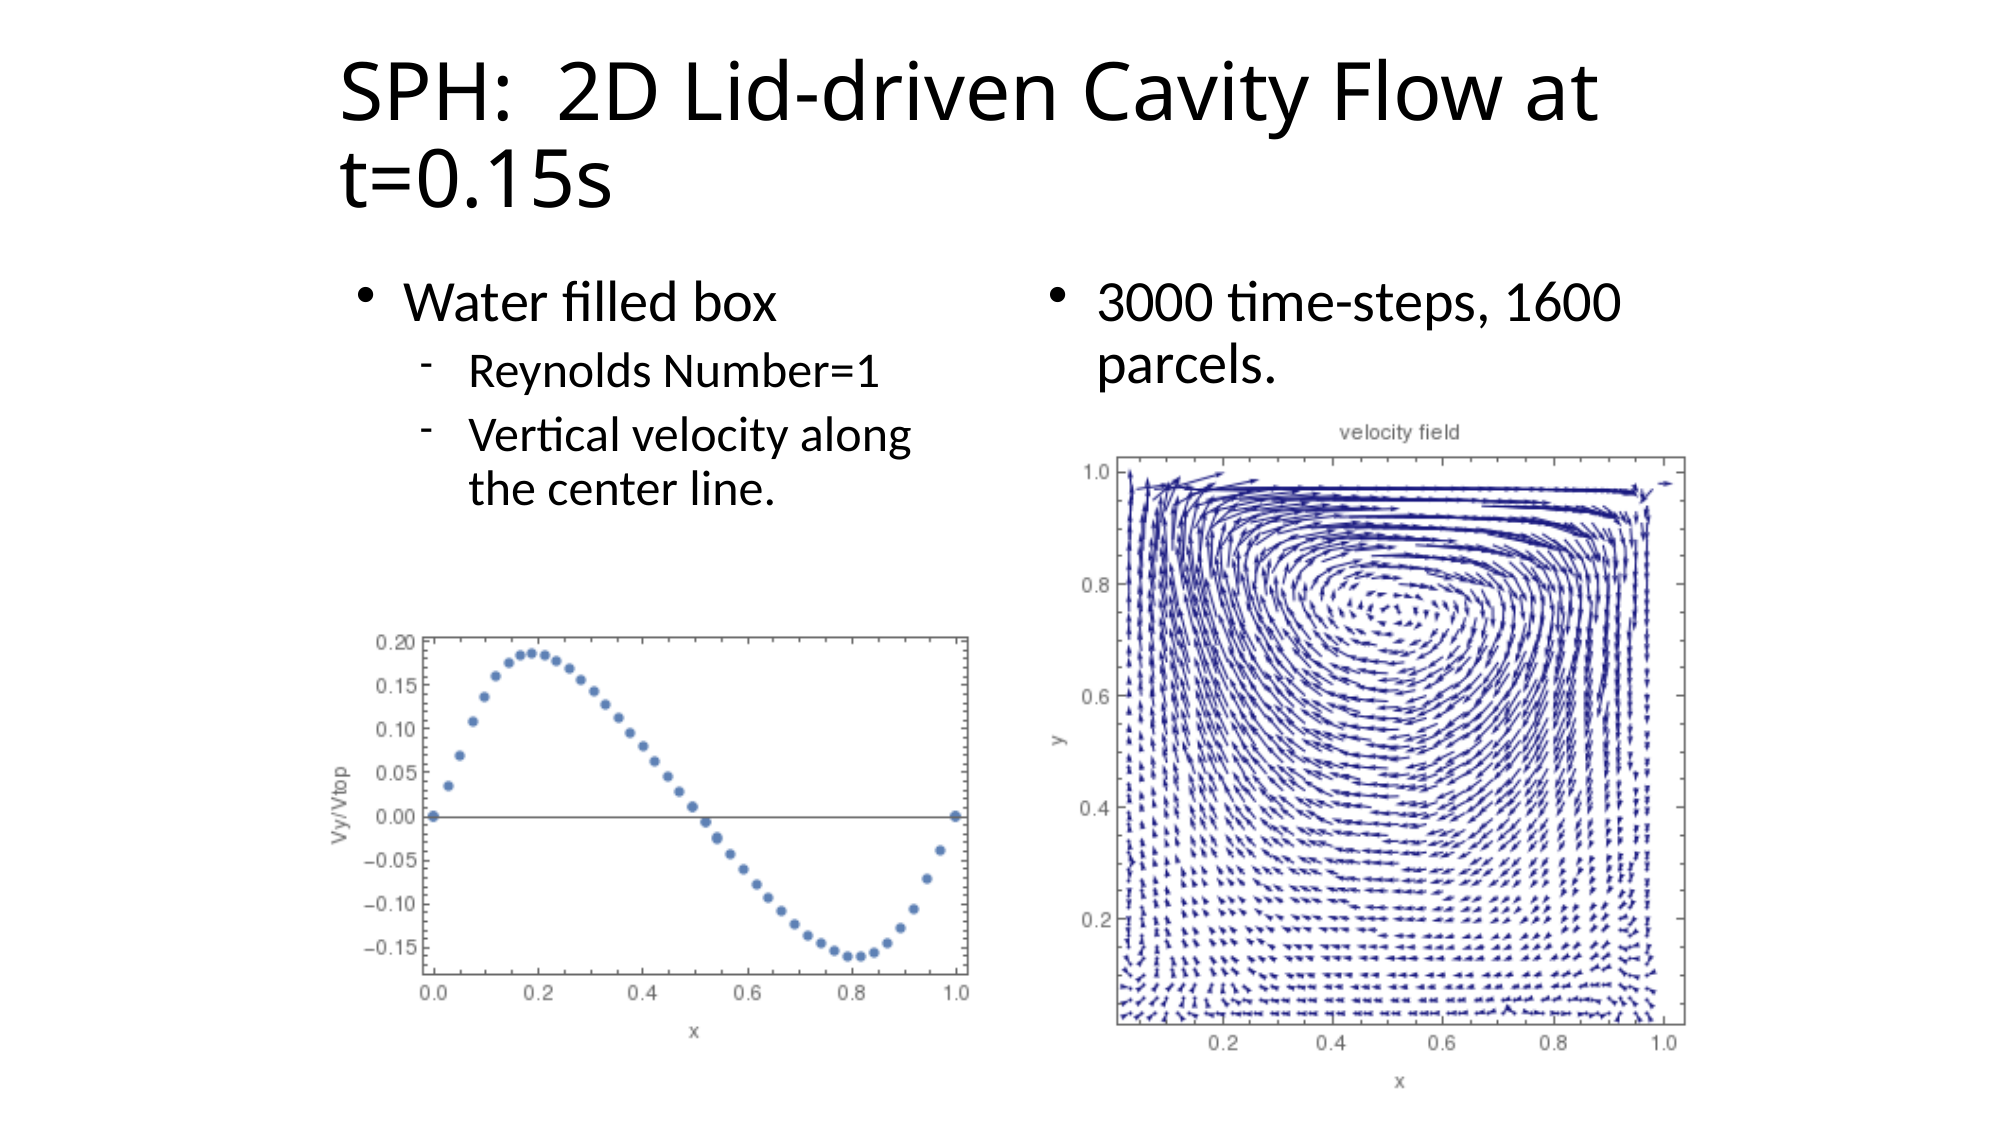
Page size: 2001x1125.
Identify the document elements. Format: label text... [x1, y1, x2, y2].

list 3000 time-steps, 1600 parcels. [1016, 263, 1676, 916]
picture [326, 599, 1007, 1046]
list Water filled box Reynolds Number=1 Vertical velocity along the center line. [324, 263, 984, 916]
title SPH: 2D Lid-driven Cavity Flow at t=0.15s [324, 44, 1675, 233]
picture [1043, 419, 1725, 1096]
